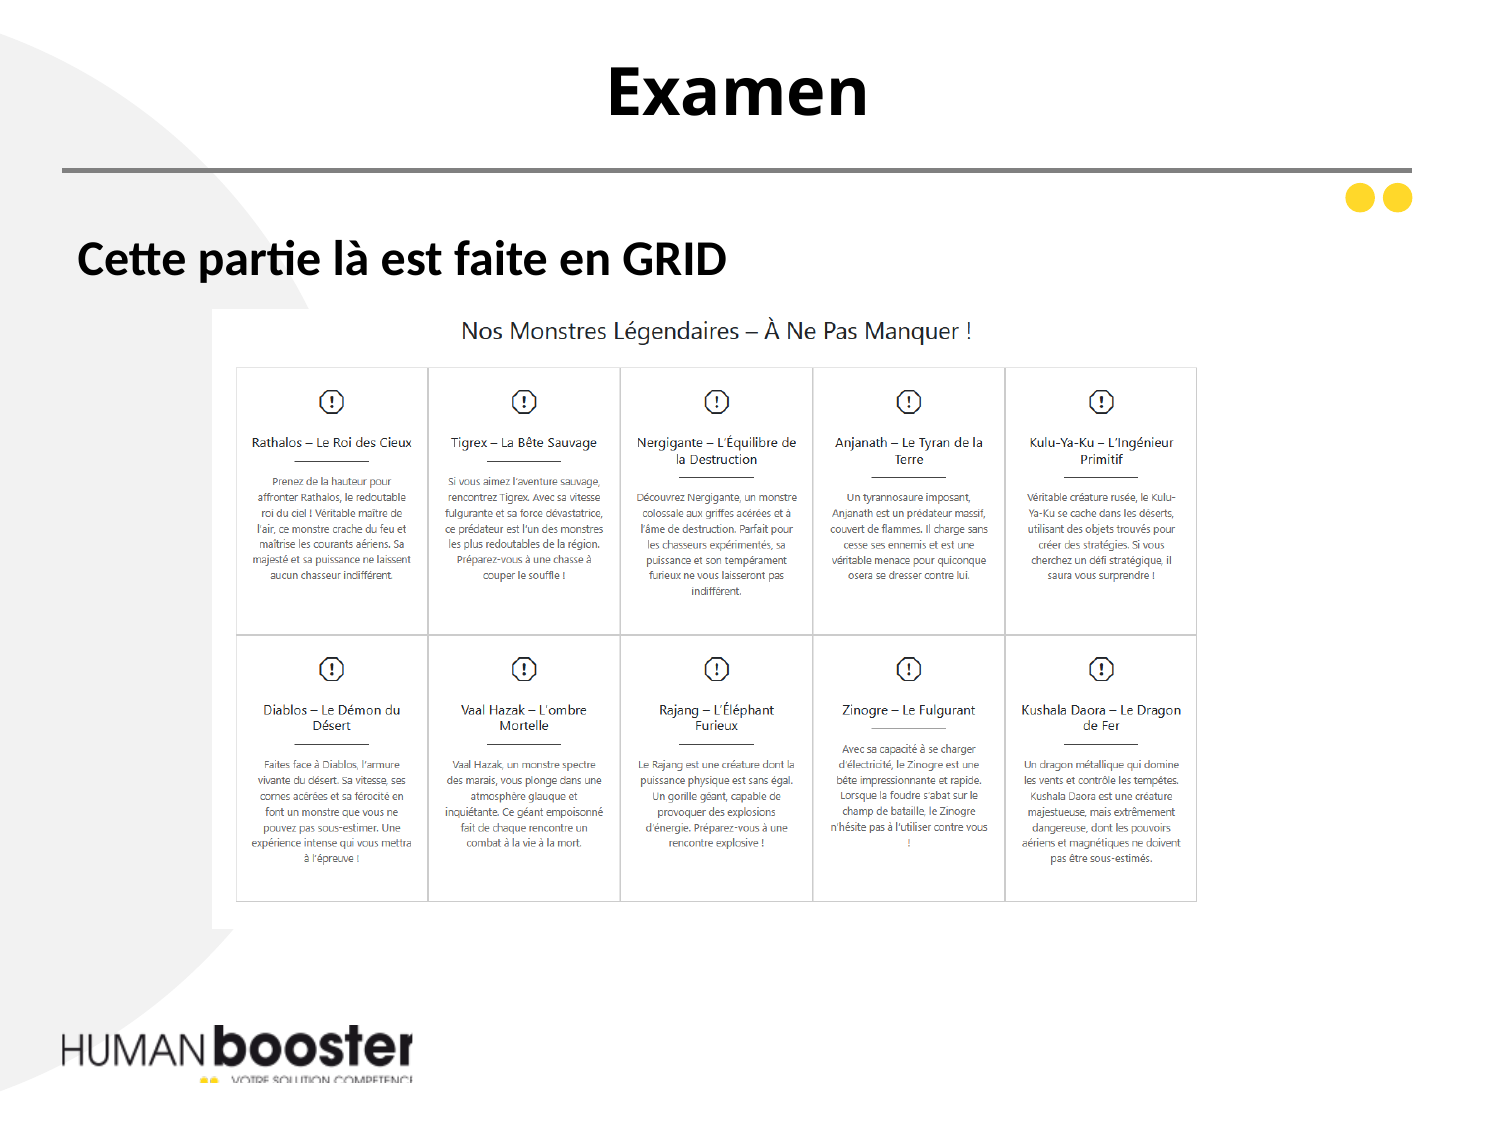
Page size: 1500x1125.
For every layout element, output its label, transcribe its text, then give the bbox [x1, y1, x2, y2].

list Cette partie là est faite en GRID [62, 224, 1413, 1013]
title Examen [62, 0, 1413, 188]
picture [212, 309, 1225, 929]
